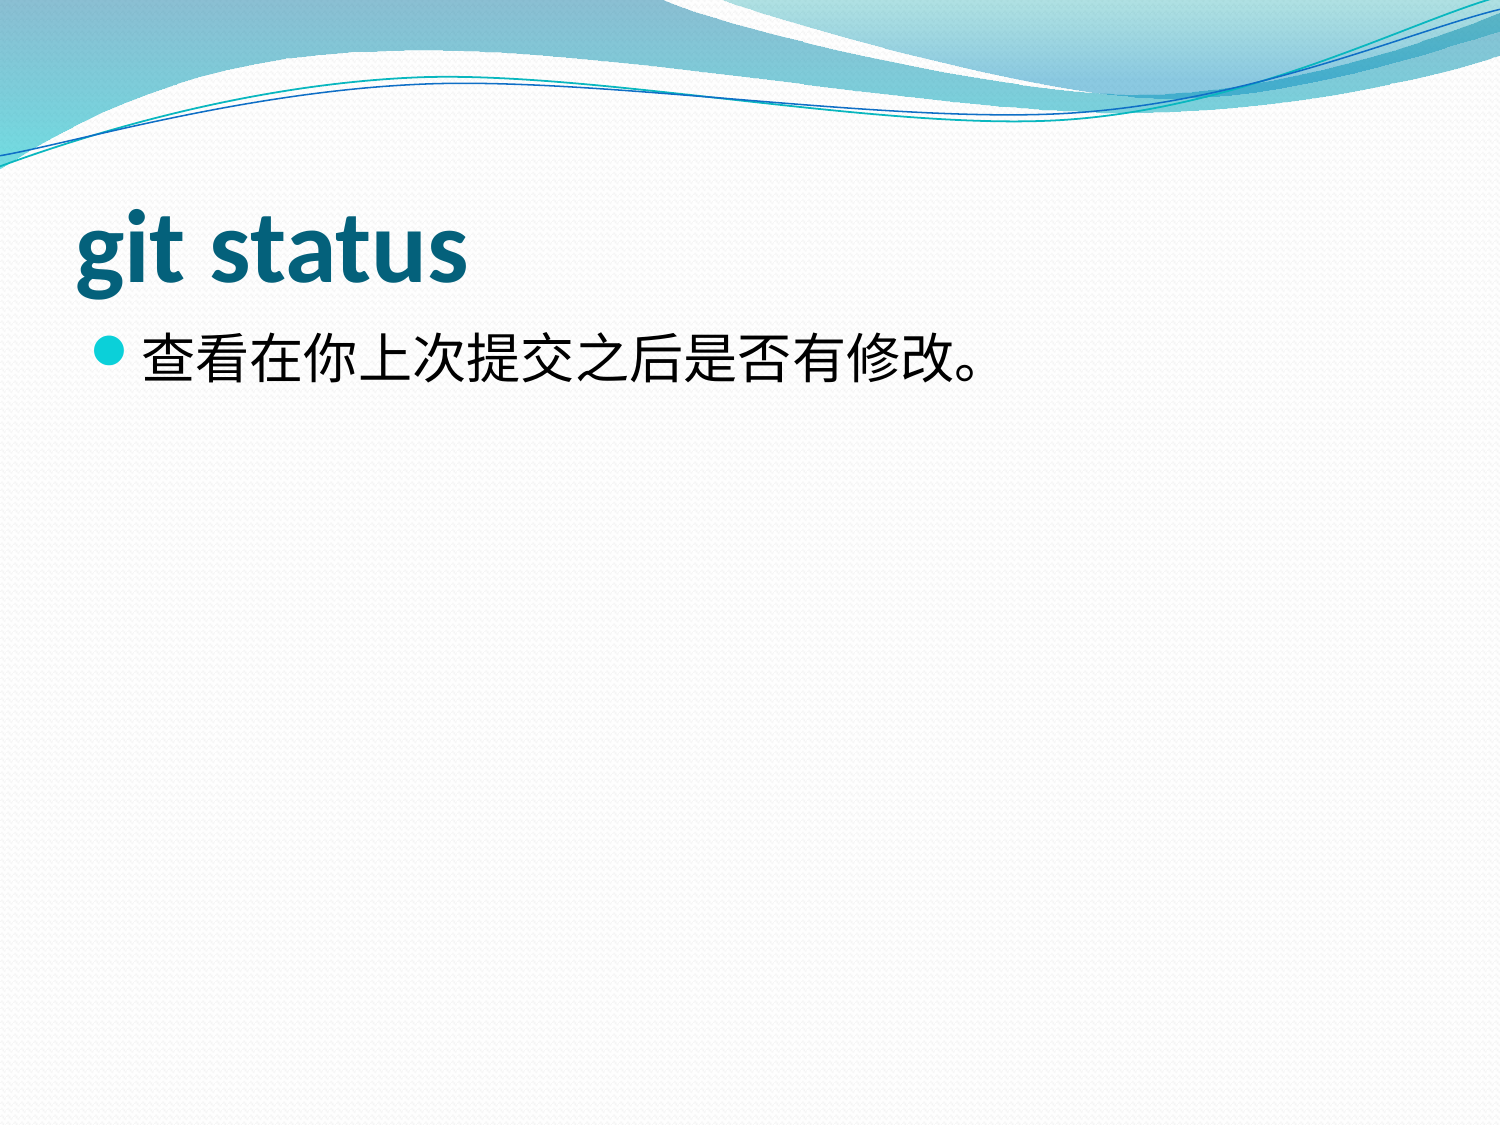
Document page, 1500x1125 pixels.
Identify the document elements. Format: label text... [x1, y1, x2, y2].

title git status [75, 115, 1425, 303]
list 查看在你上次提交之后是否有修改。 [75, 317, 1425, 1038]
